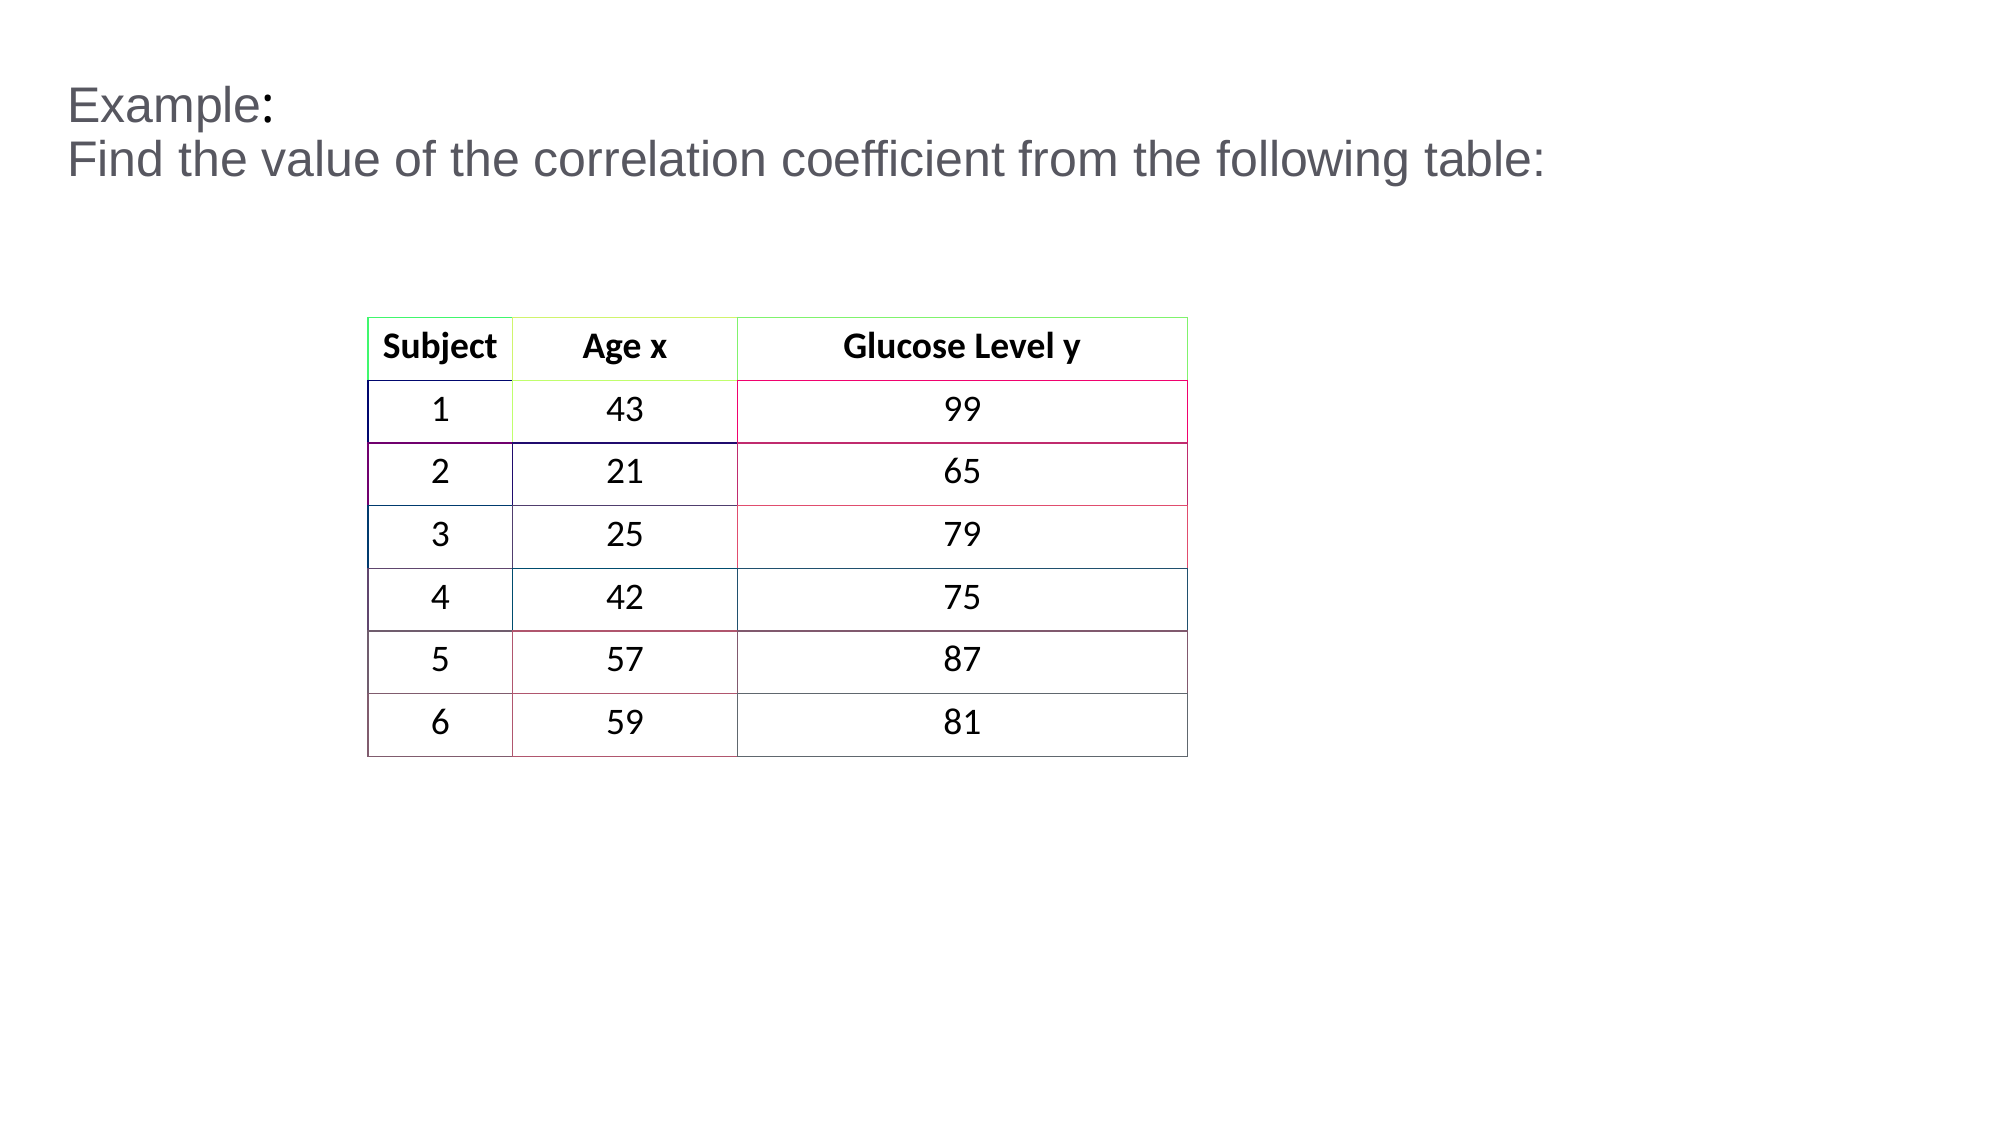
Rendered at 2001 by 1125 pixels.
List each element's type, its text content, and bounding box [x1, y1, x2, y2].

table_cell 87 [738, 632, 1187, 693]
table_cell 21 [513, 444, 737, 505]
title Example: Find the value of the correlation coefficient from the following table: [52, 40, 1898, 226]
table_cell 99 [738, 381, 1187, 442]
table_cell 6 [369, 694, 512, 756]
table_cell 59 [513, 694, 737, 756]
table_header Subject [369, 318, 512, 380]
table_cell 25 [513, 506, 737, 568]
table_cell 57 [513, 632, 737, 693]
table_cell 81 [738, 694, 1187, 756]
table_cell 3 [369, 506, 512, 568]
table_cell 42 [513, 569, 737, 630]
table_header Age x [513, 318, 737, 380]
table_cell 1 [369, 381, 512, 442]
table_cell 43 [513, 381, 737, 442]
table_cell 65 [738, 444, 1187, 505]
table_cell 5 [369, 632, 512, 693]
table_cell 4 [369, 569, 512, 630]
table_header Glucose Level y [738, 318, 1187, 380]
table_cell 79 [738, 506, 1187, 568]
table_cell 75 [738, 569, 1187, 630]
table_cell 2 [369, 444, 512, 505]
